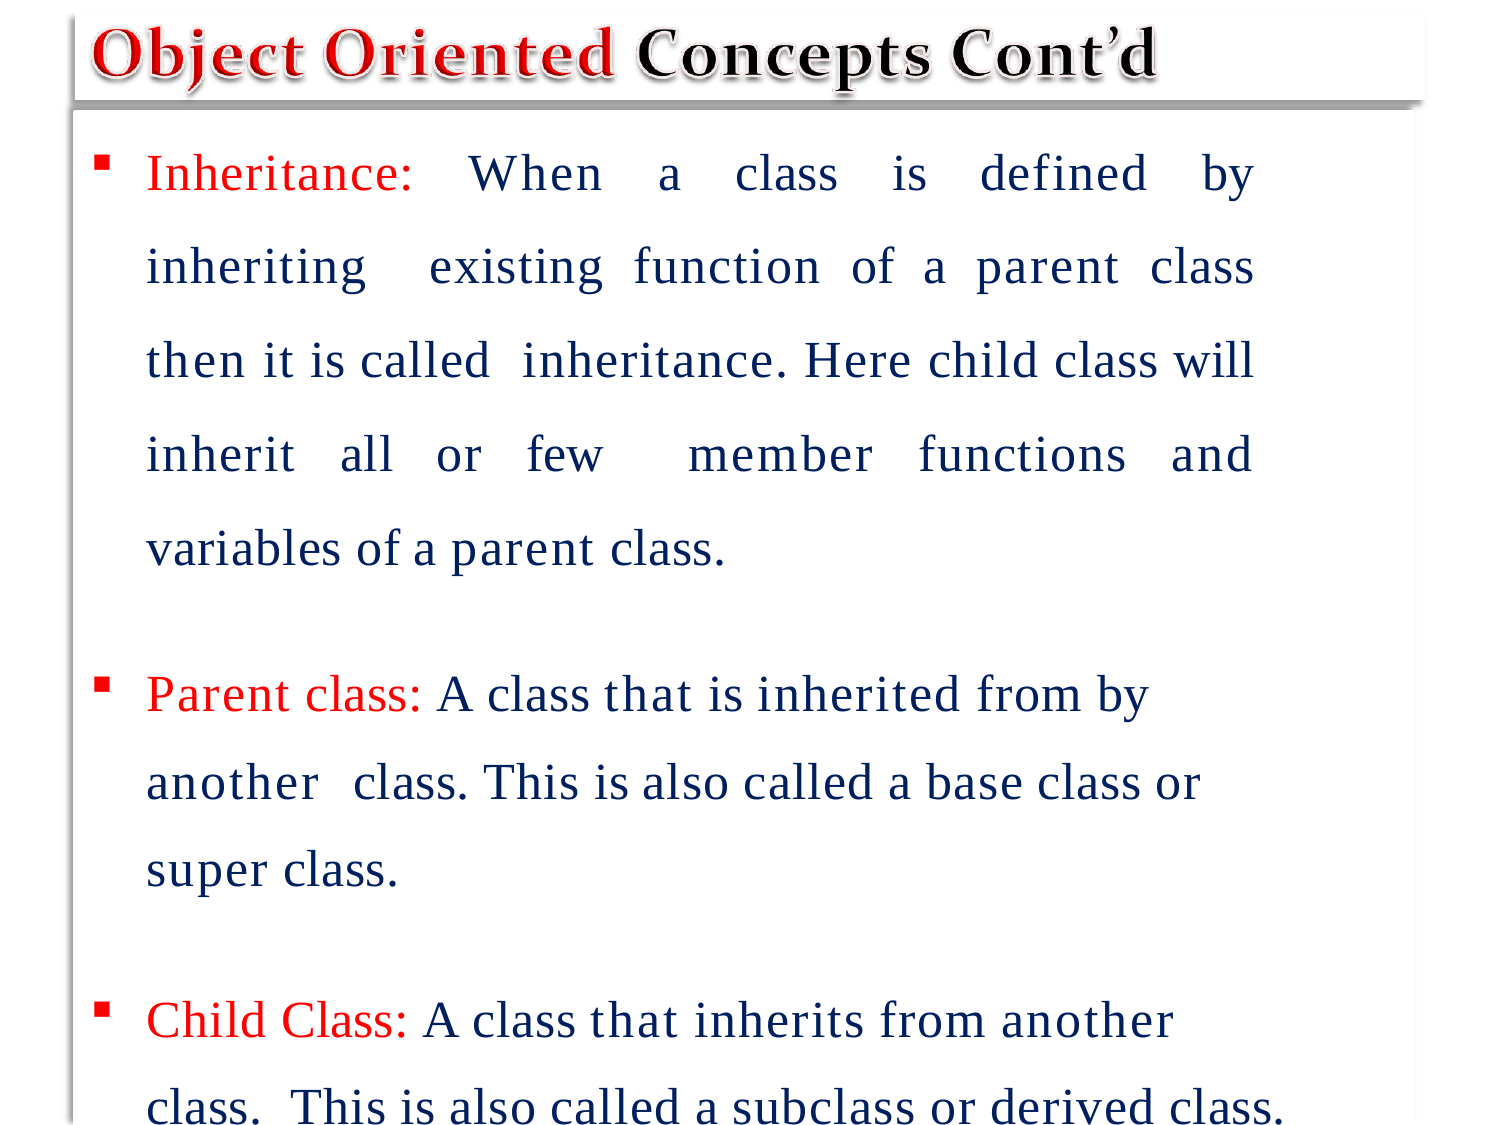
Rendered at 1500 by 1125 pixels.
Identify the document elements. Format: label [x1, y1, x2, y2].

text_box [28, 0, 1430, 119]
text_box [47, 127, 1418, 1125]
